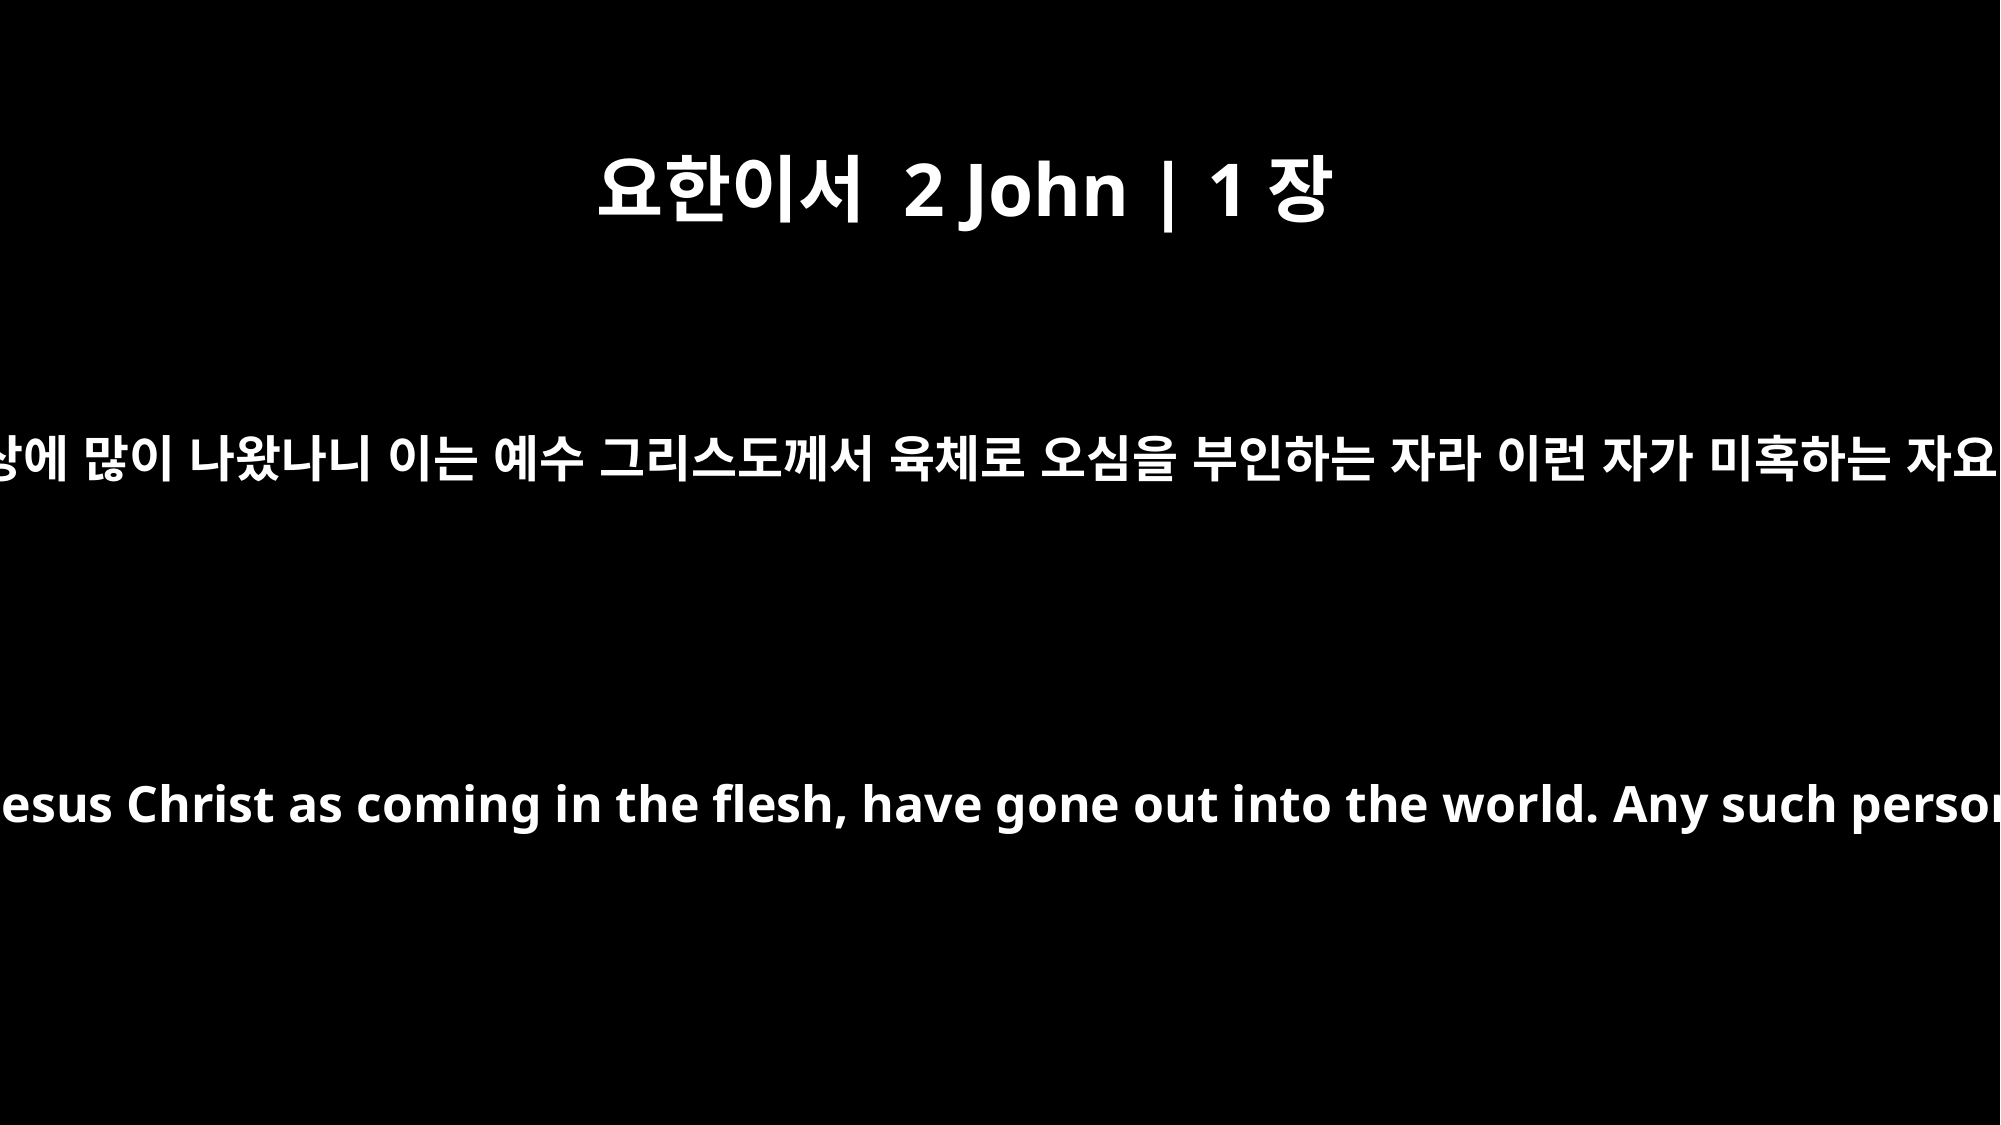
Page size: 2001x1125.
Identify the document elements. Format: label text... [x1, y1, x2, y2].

text_box 요한이서 2 John | 1장 [582, 136, 1350, 239]
text_box 7 미혹하는 자가 세상에 많이 나왔나니 이는 예수 그리스도께서 육체로 오심을 부인하는 자라 이런 자가 미혹하는 자요 적그리스도니 [0, 359, 2000, 495]
text_box Many deceivers, who do not acknowledge Jesus Christ as coming in the flesh, have gone out into the world. Any such person is the deceiver and the antichrist. [0, 764, 2000, 840]
